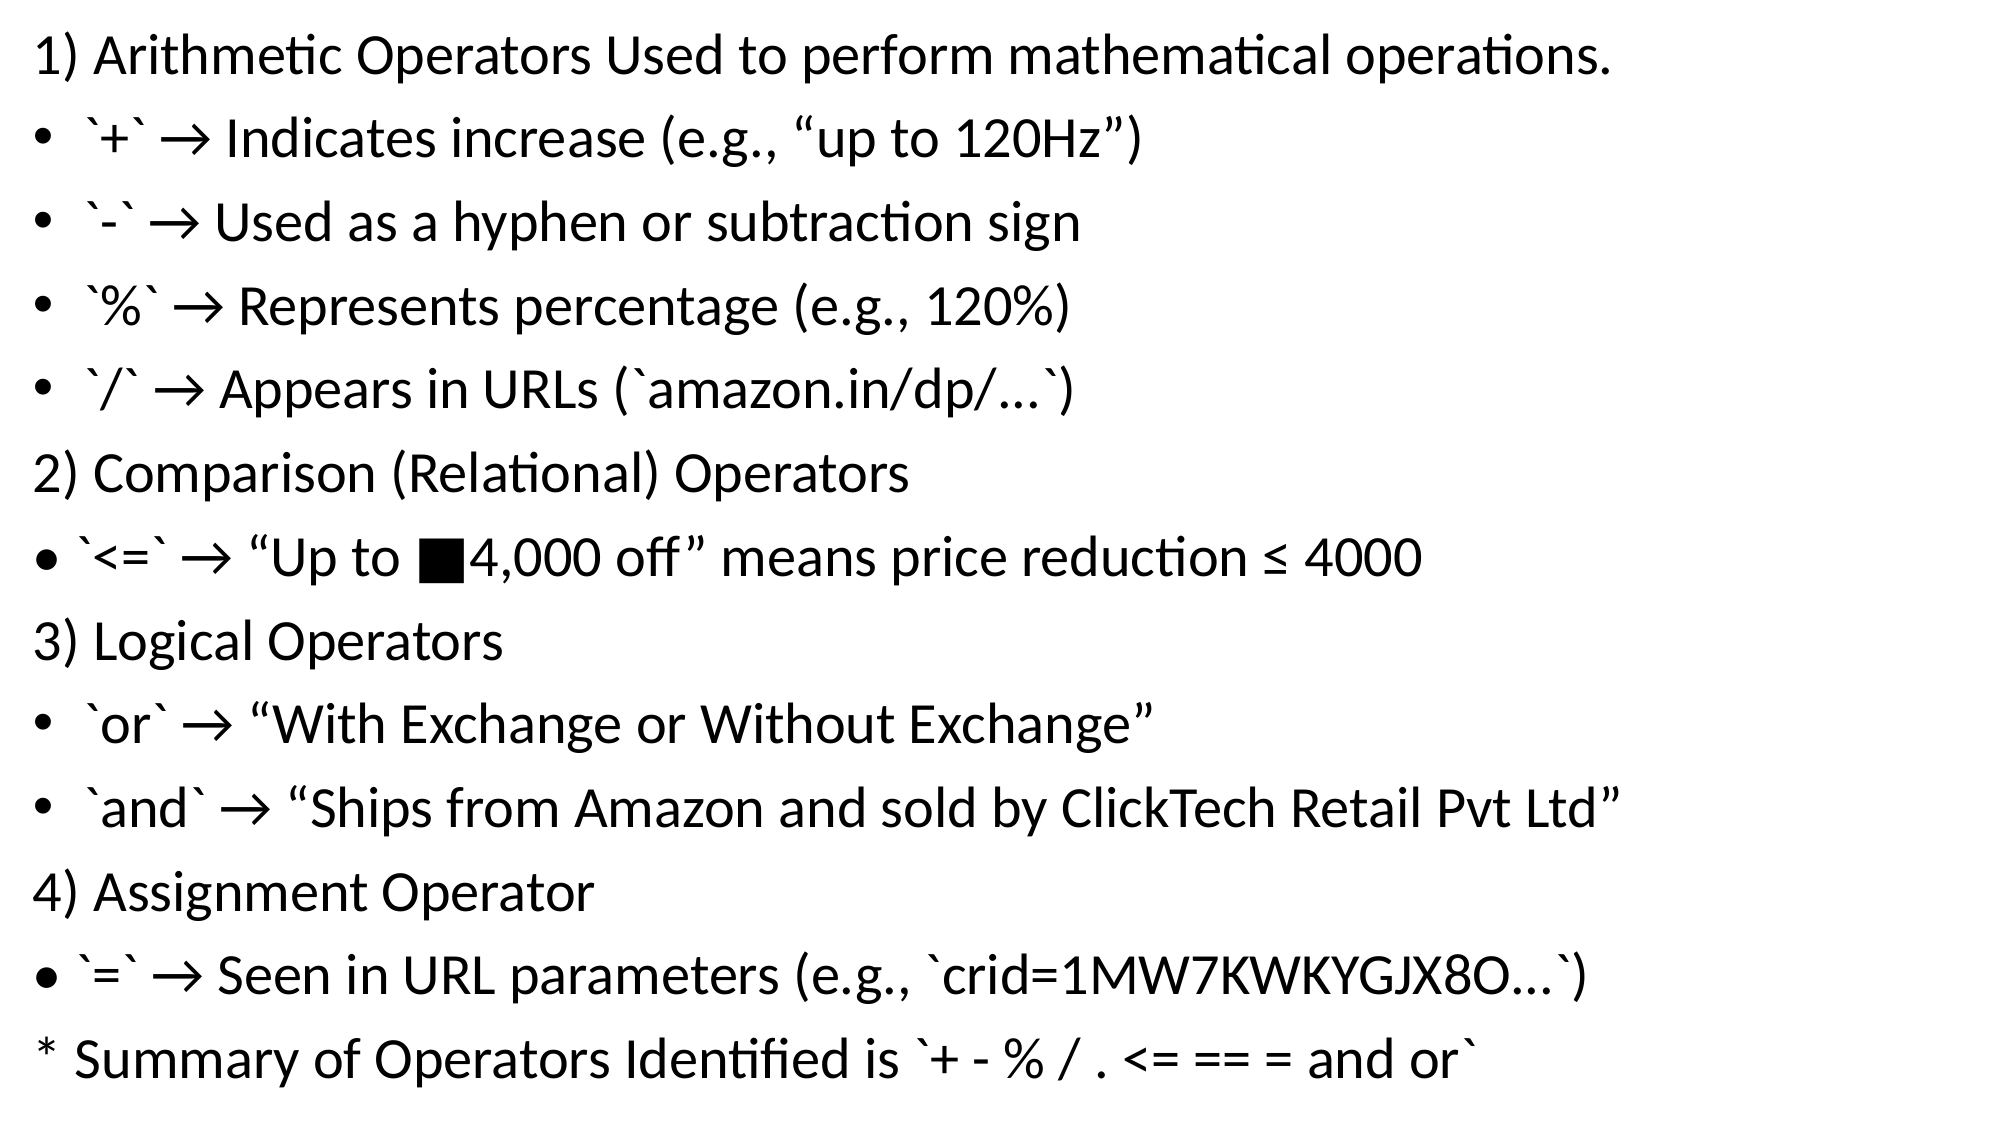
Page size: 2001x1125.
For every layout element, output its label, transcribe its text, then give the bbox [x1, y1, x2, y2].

list 1) Arithmetic Operators Used to perform mathematical operations. `+` → Indicates increase (e.g., “up to 120Hz”) `-` → Used as a hyphen or subtraction sign `%` → Represents percentage (e.g., 120%) `/` → Appears in URLs (`amazon.in/dp/...`) 2) Comparison (Relational) Operators • `<=` → “Up to ■4,000 off” means price reduction ≤ 4000 3) Logical Operators `or` → “With Exchange or Without Exchange” `and` → “Ships from Amazon and sold by ClickTech Retail Pvt Ltd” 4) Assignment Operator • `=` → Seen in URL parameters (e.g., `crid=1MW7KWKYGJX8O...`) * Summary of Operators Identified is `+ - % / . <= == = and or` [17, 16, 1974, 1112]
